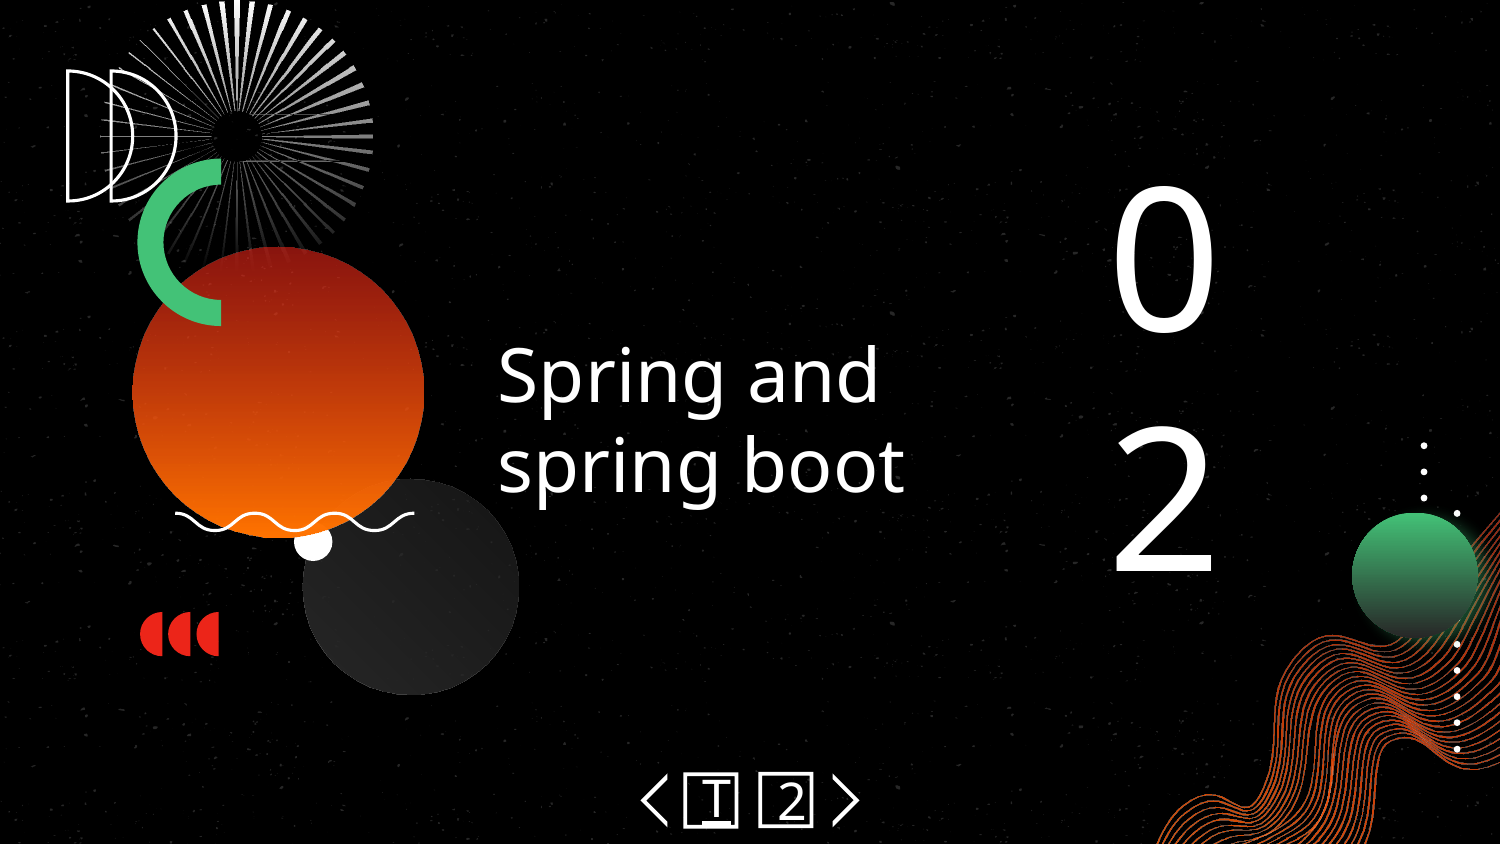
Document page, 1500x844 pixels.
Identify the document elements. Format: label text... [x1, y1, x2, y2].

text_box T [683, 772, 739, 829]
text_box [832, 773, 860, 828]
title 02 [1092, 277, 1316, 465]
text_box [640, 773, 668, 828]
text_box 2 [758, 771, 814, 829]
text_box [67, 0, 519, 695]
title Spring and spring boot [524, 312, 1092, 411]
